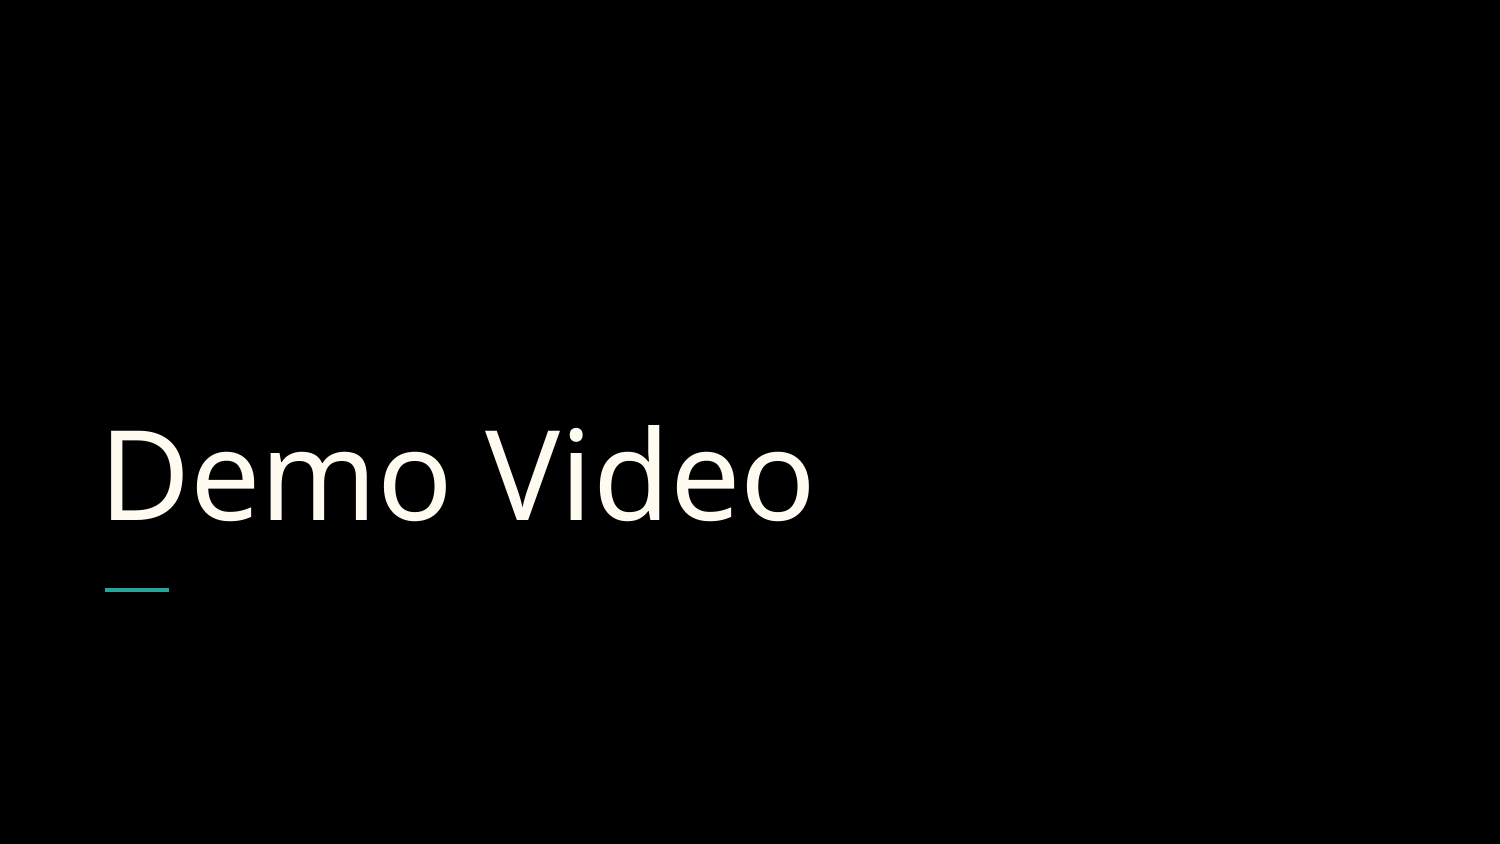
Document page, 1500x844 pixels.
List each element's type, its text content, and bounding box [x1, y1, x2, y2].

title Demo Video [84, 310, 1416, 561]
